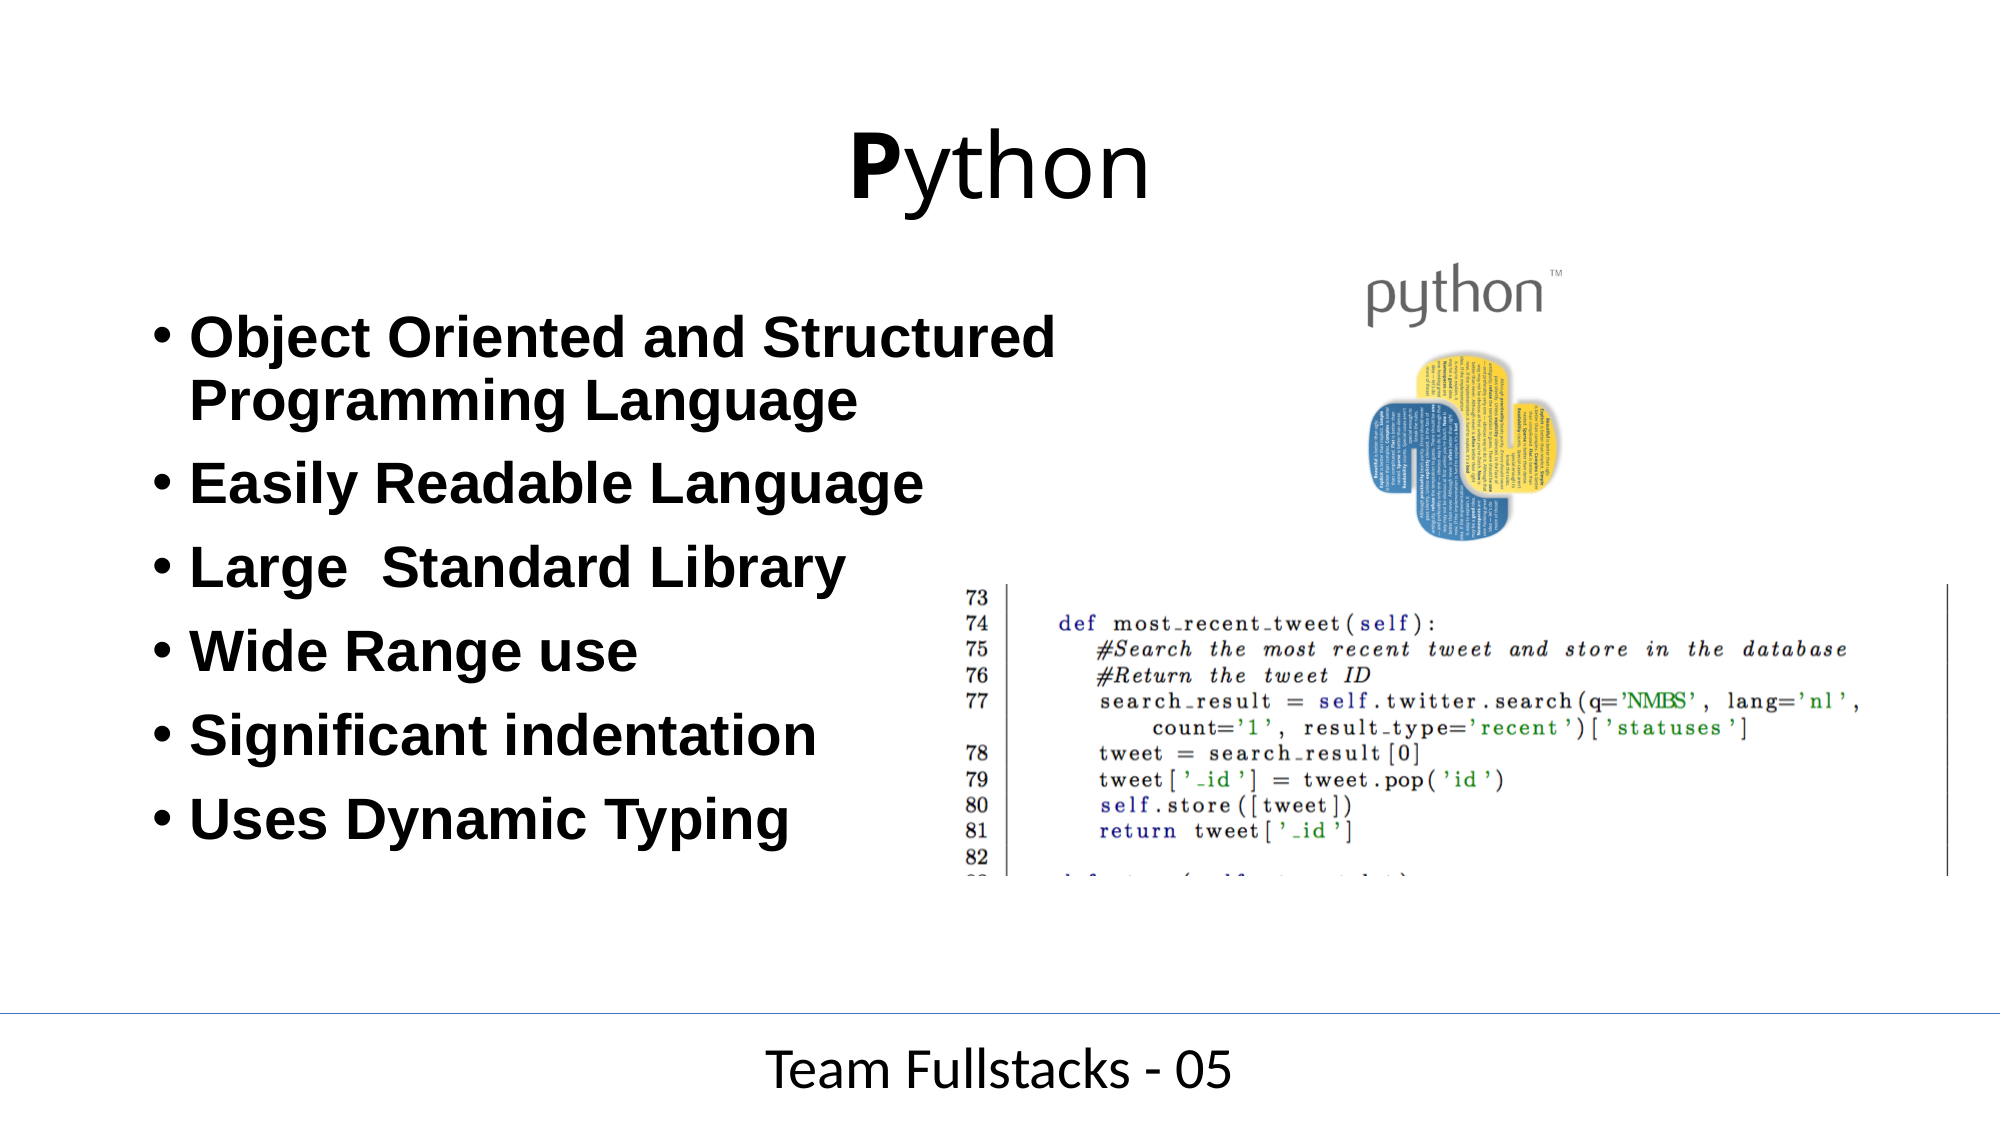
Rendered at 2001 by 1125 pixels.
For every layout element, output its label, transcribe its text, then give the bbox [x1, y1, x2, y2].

list Object Oriented and Structured Programming Language Easily Readable Language Large Standard Library Wide Range use Significant indentation Uses Dynamic Typing [137, 299, 1214, 1013]
text_box Team Fullstacks - 05 [709, 1022, 1291, 1108]
picture [948, 584, 1978, 876]
title Python [137, 59, 1863, 278]
picture [1302, 243, 1623, 562]
